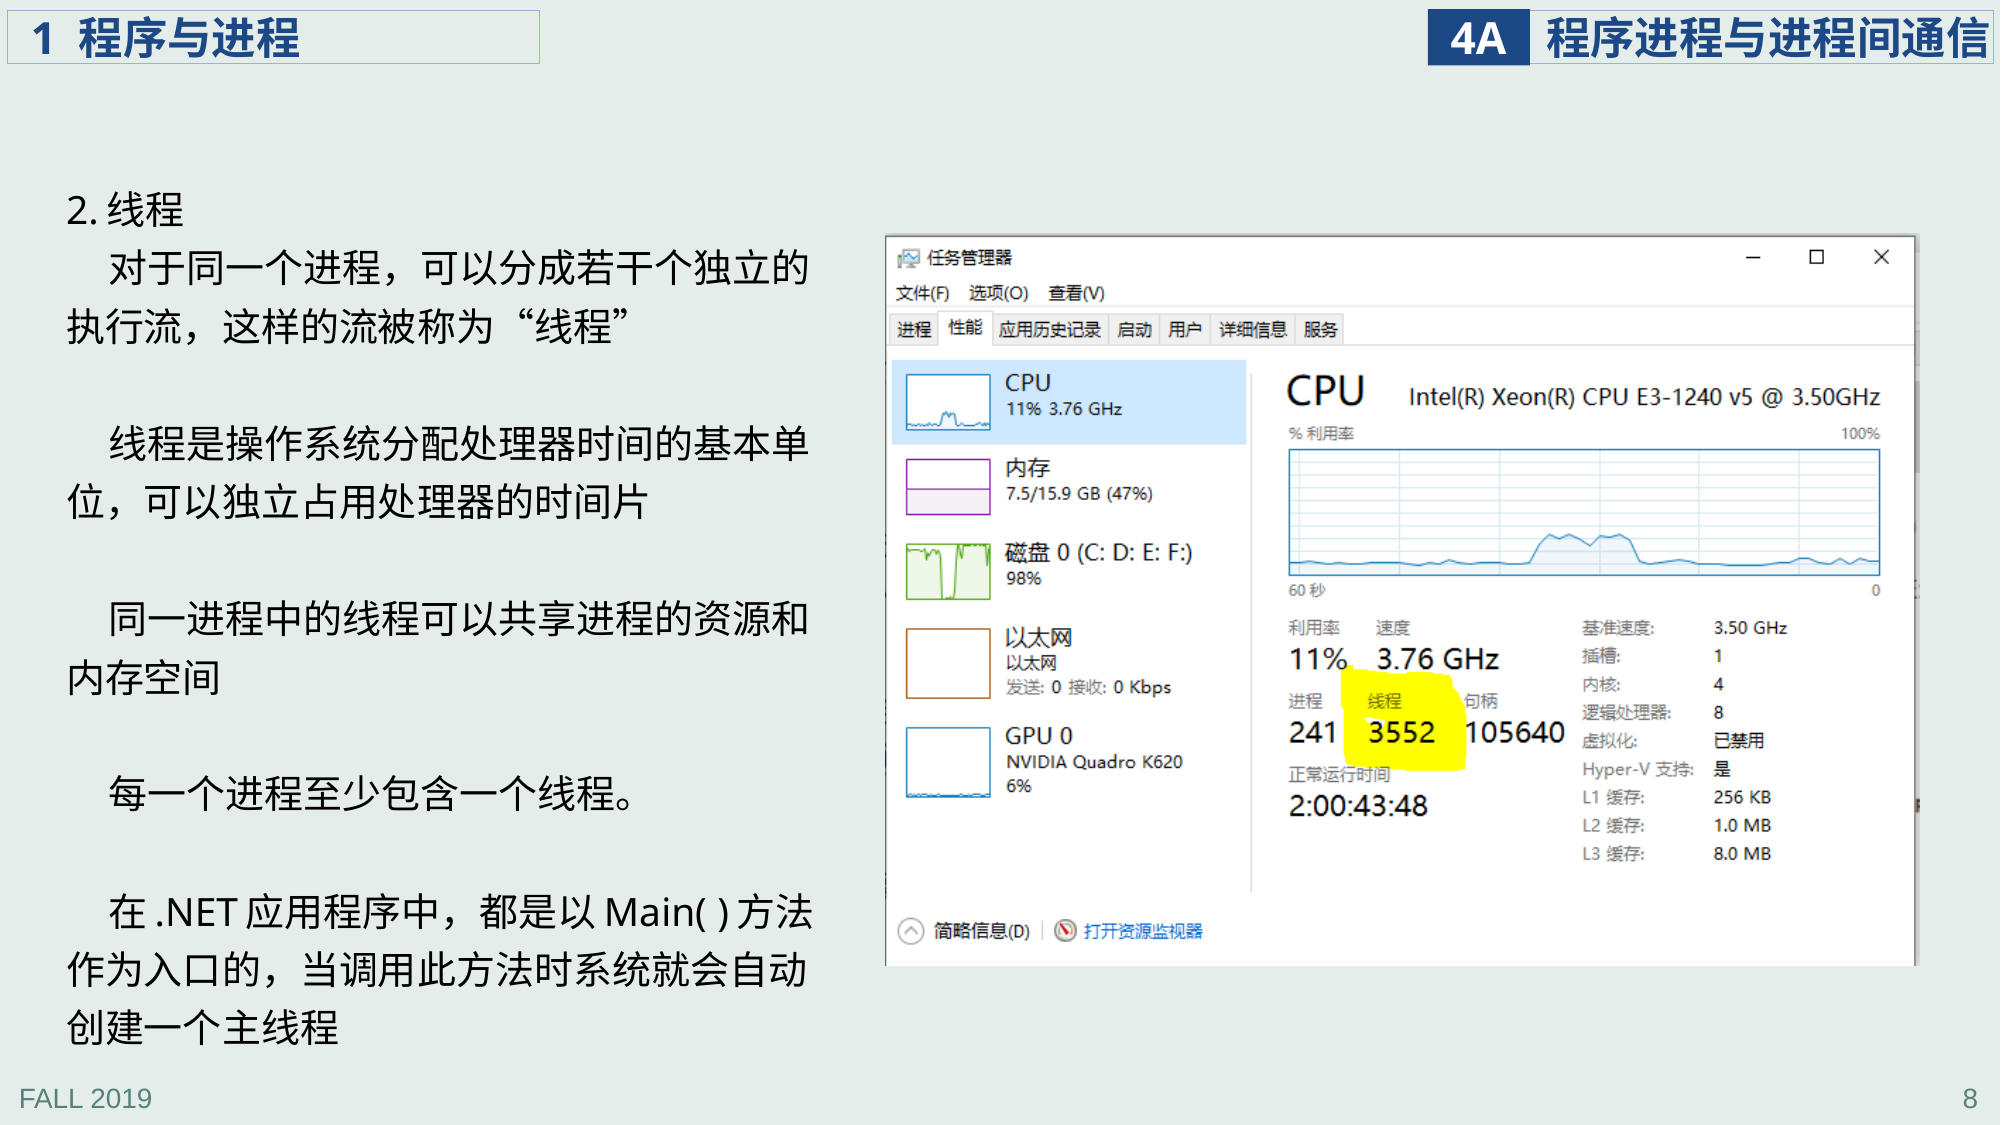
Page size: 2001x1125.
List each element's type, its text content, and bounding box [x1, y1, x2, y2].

list 2.线程 对于同一个进程，可以分成若干个独立的执行流，这样的流被称为“线程” 线程是操作系统分配处理器时间的基本单位，可以独立占用处理器的时间片 同一进程中的线程可以共享进程的资源和内存空间 每一个进程至少包含一个线程。 在.NET应用程序中，都是以Main( )方法作为入口的，当调用此方法时系统就会自动创建一个主线程 [54, 168, 831, 1061]
picture [885, 233, 1921, 966]
